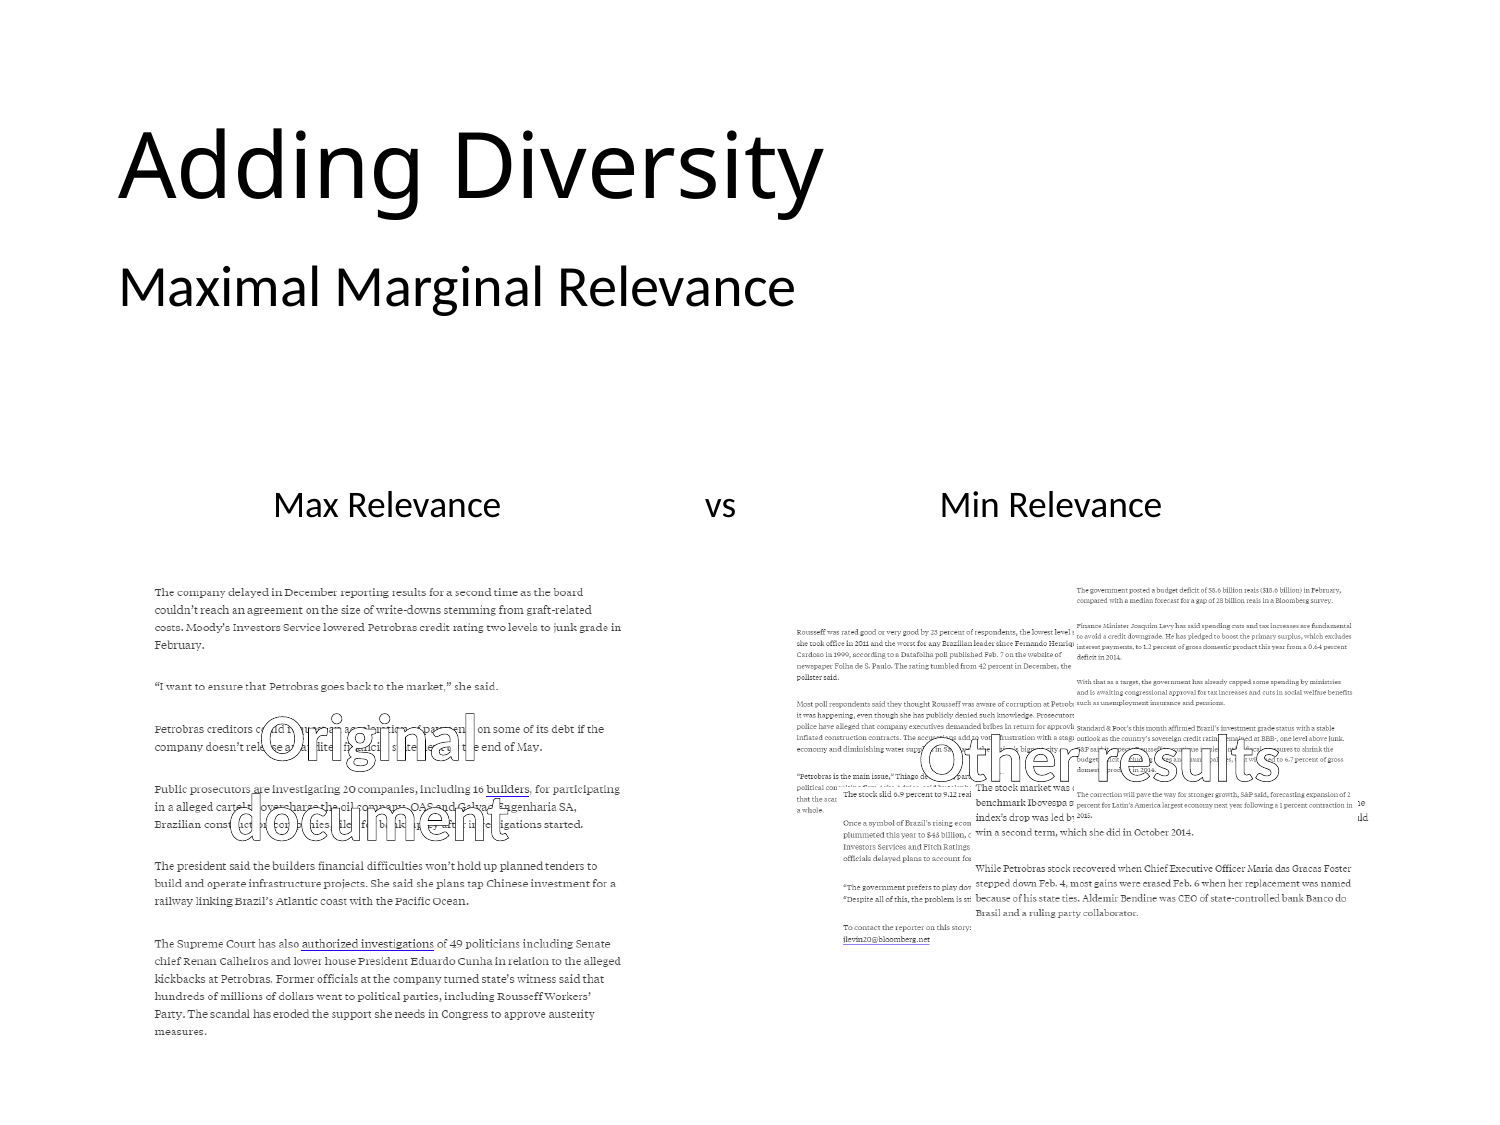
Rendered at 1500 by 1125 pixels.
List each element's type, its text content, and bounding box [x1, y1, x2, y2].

picture [148, 579, 642, 1046]
picture [792, 579, 1377, 953]
title Adding Diversity [103, 59, 1397, 278]
list Maximal Marginal Relevance [103, 248, 838, 373]
text_box Max Relevance vs Min Relevance [124, 472, 1313, 533]
